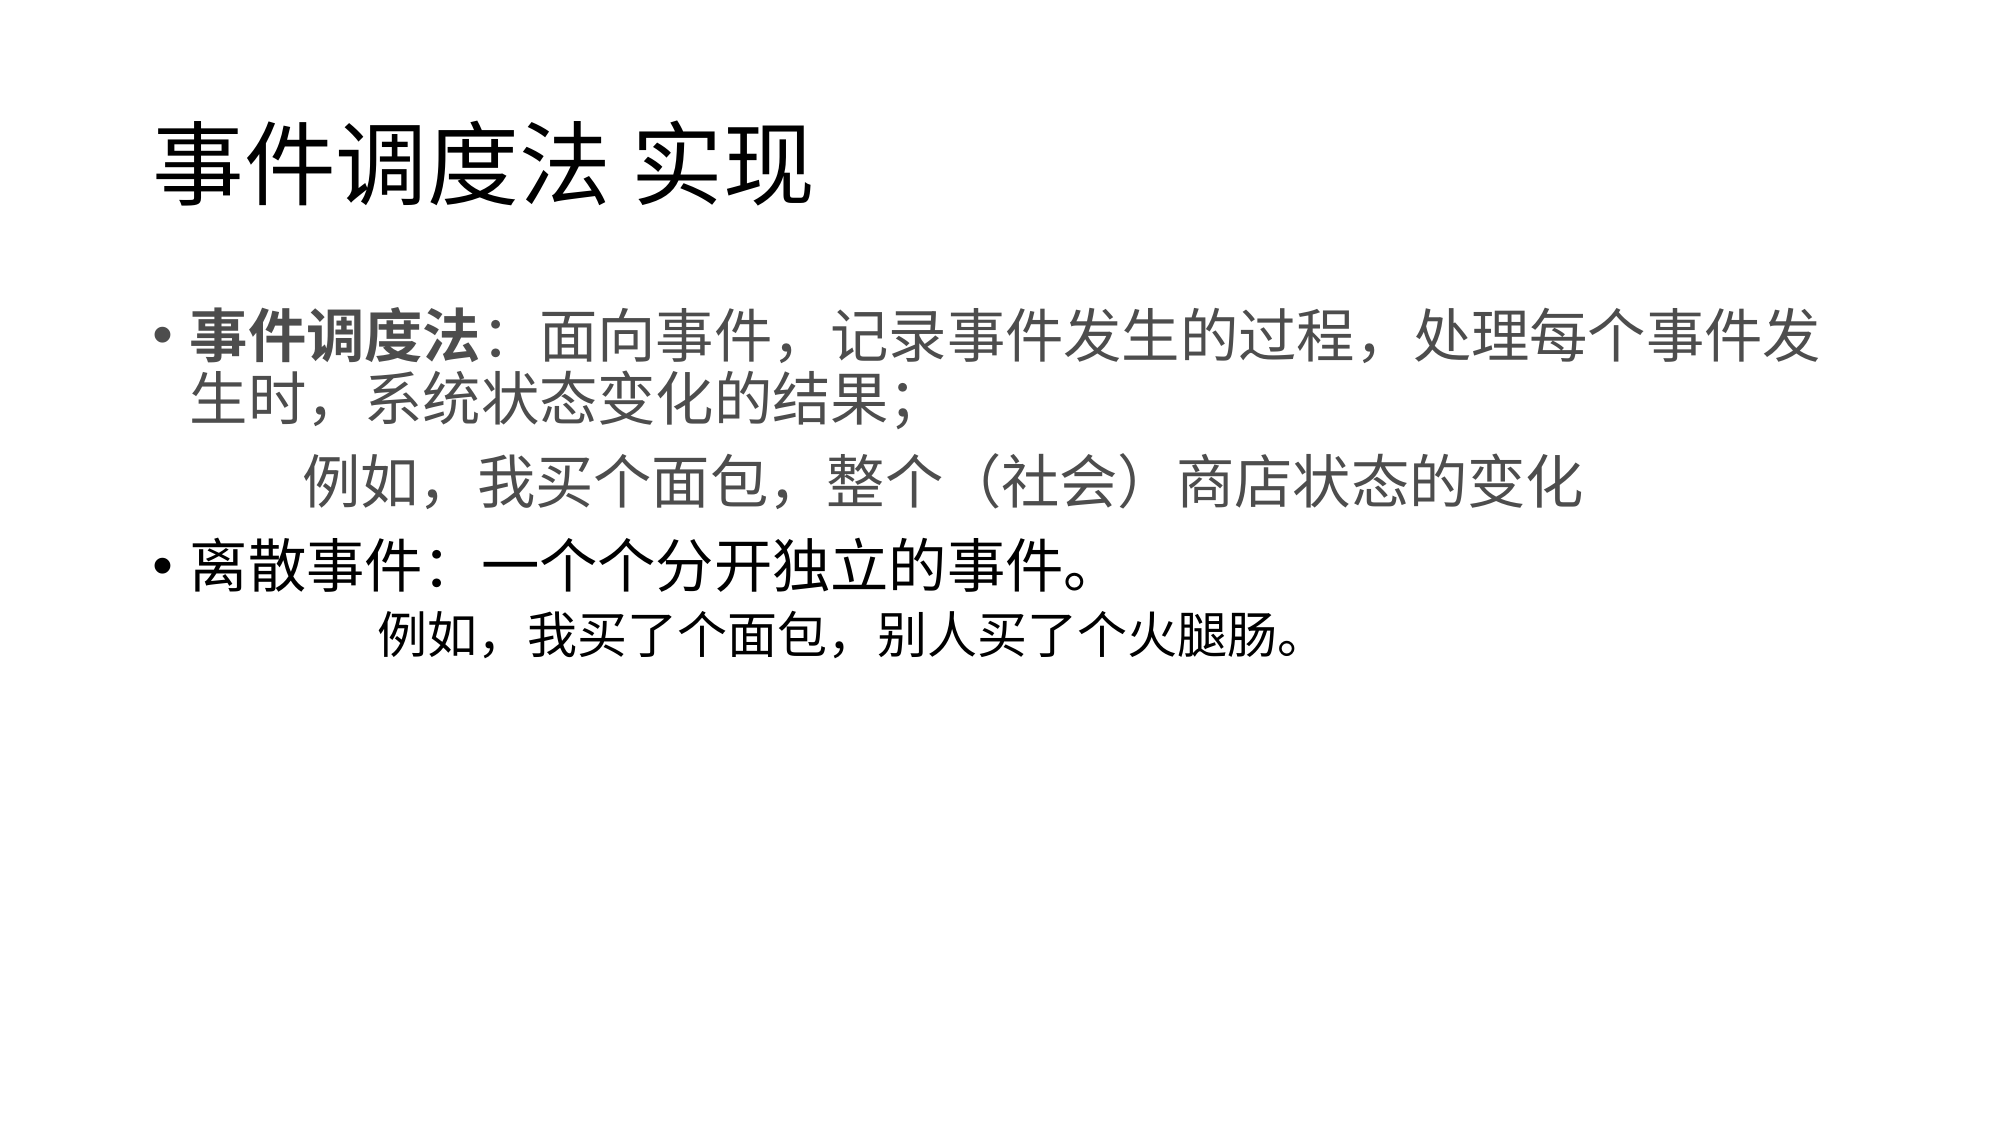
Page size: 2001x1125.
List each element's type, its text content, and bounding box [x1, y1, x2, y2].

title 事件调度法 实现 [137, 59, 1863, 278]
list 事件调度法：面向事件，记录事件发生的过程，处理每个事件发生时，系统状态变化的结果； 例如，我买个面包，整个（社会）商店状态的变化 离散事件：一个个分开独立的事件。 例如，我买了个面包，别人买了个火腿肠。 [137, 299, 1863, 1014]
